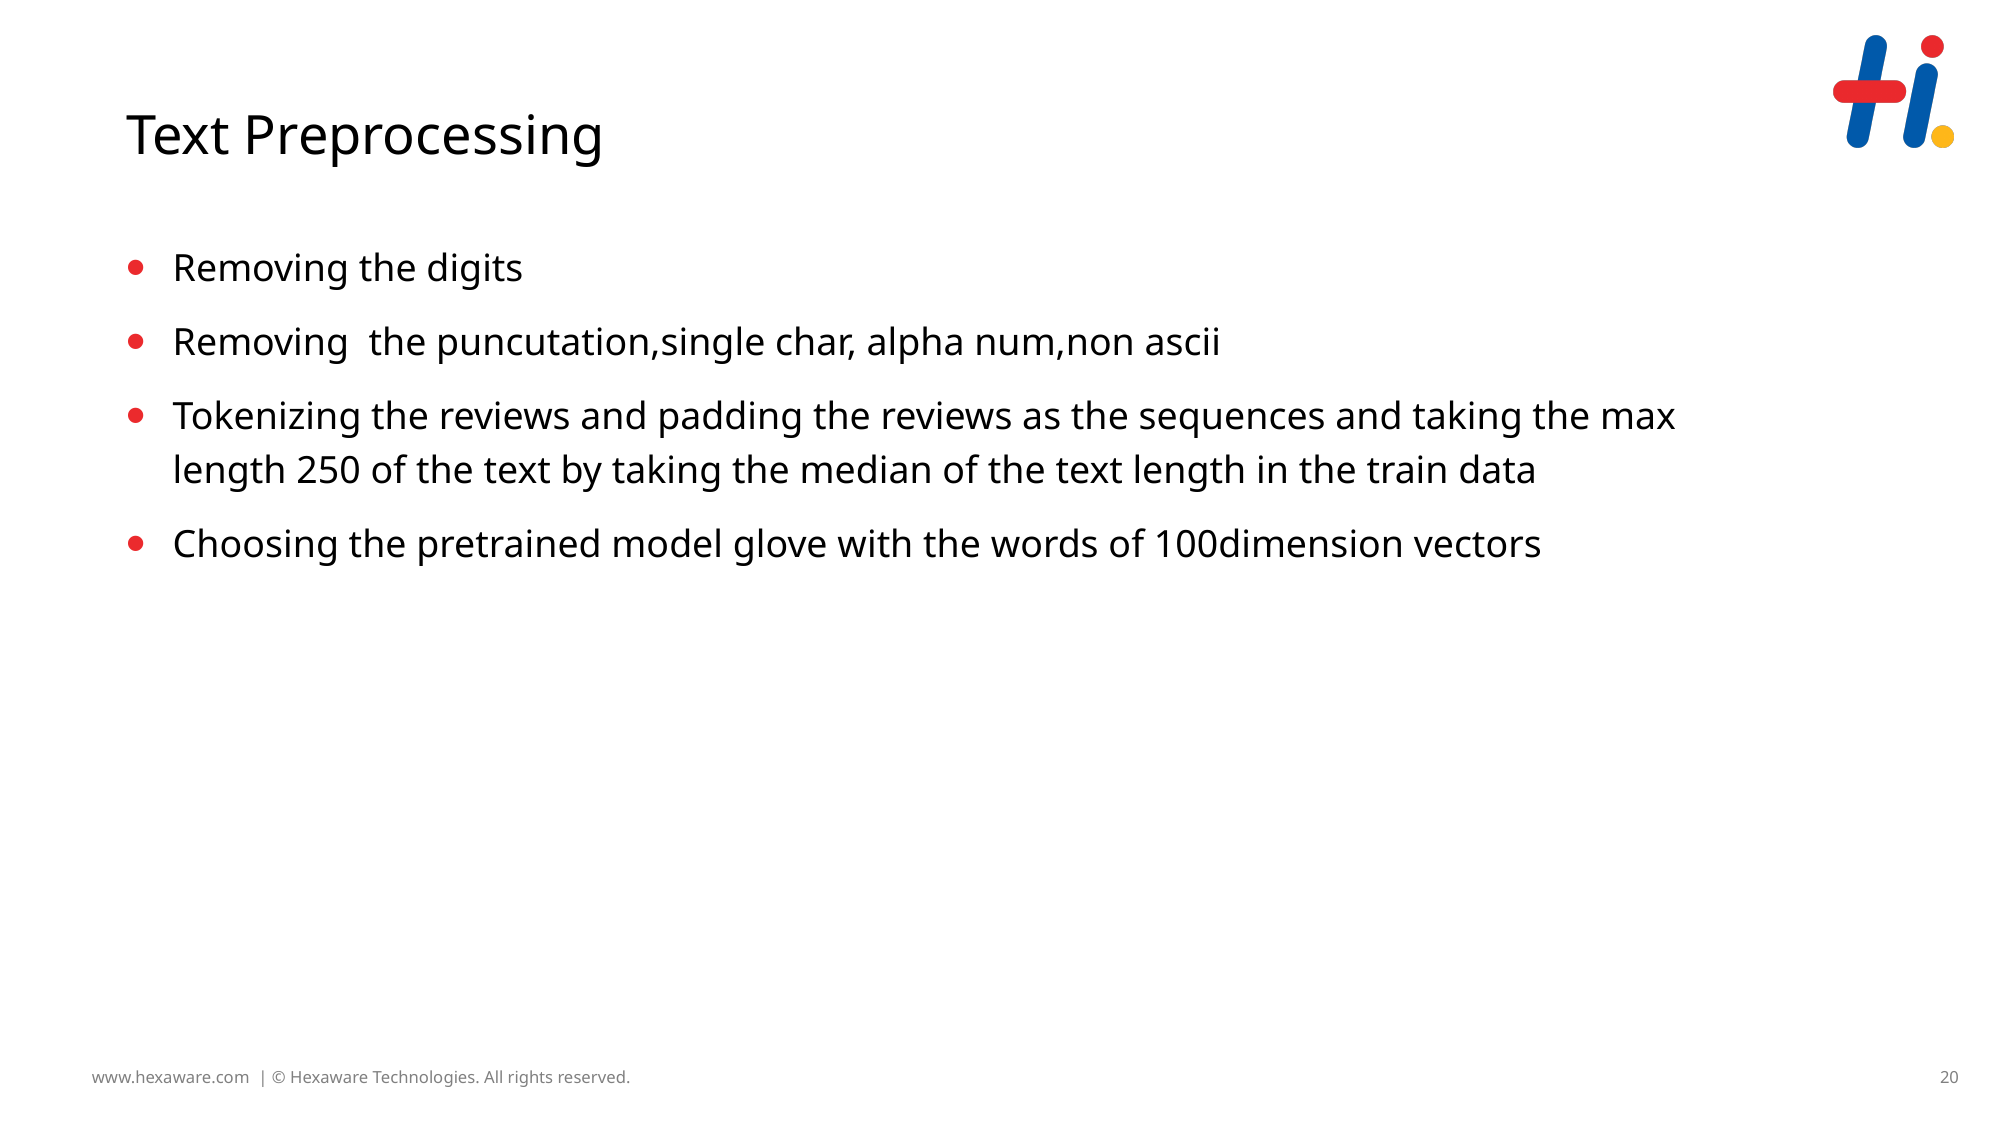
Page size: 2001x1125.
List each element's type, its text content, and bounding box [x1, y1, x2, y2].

text_box Removing the digits Removing the puncutation,single char, alpha num,non ascii Tokenizing the reviews and padding the reviews as the sequences and taking the max length 250 of the text by taking the median of the text length in the train data Choosing the pretrained model glove with the words of 100dimension vectors [111, 227, 1805, 656]
title Text Preprocessing [111, 99, 1522, 175]
picture [1833, 35, 1954, 148]
